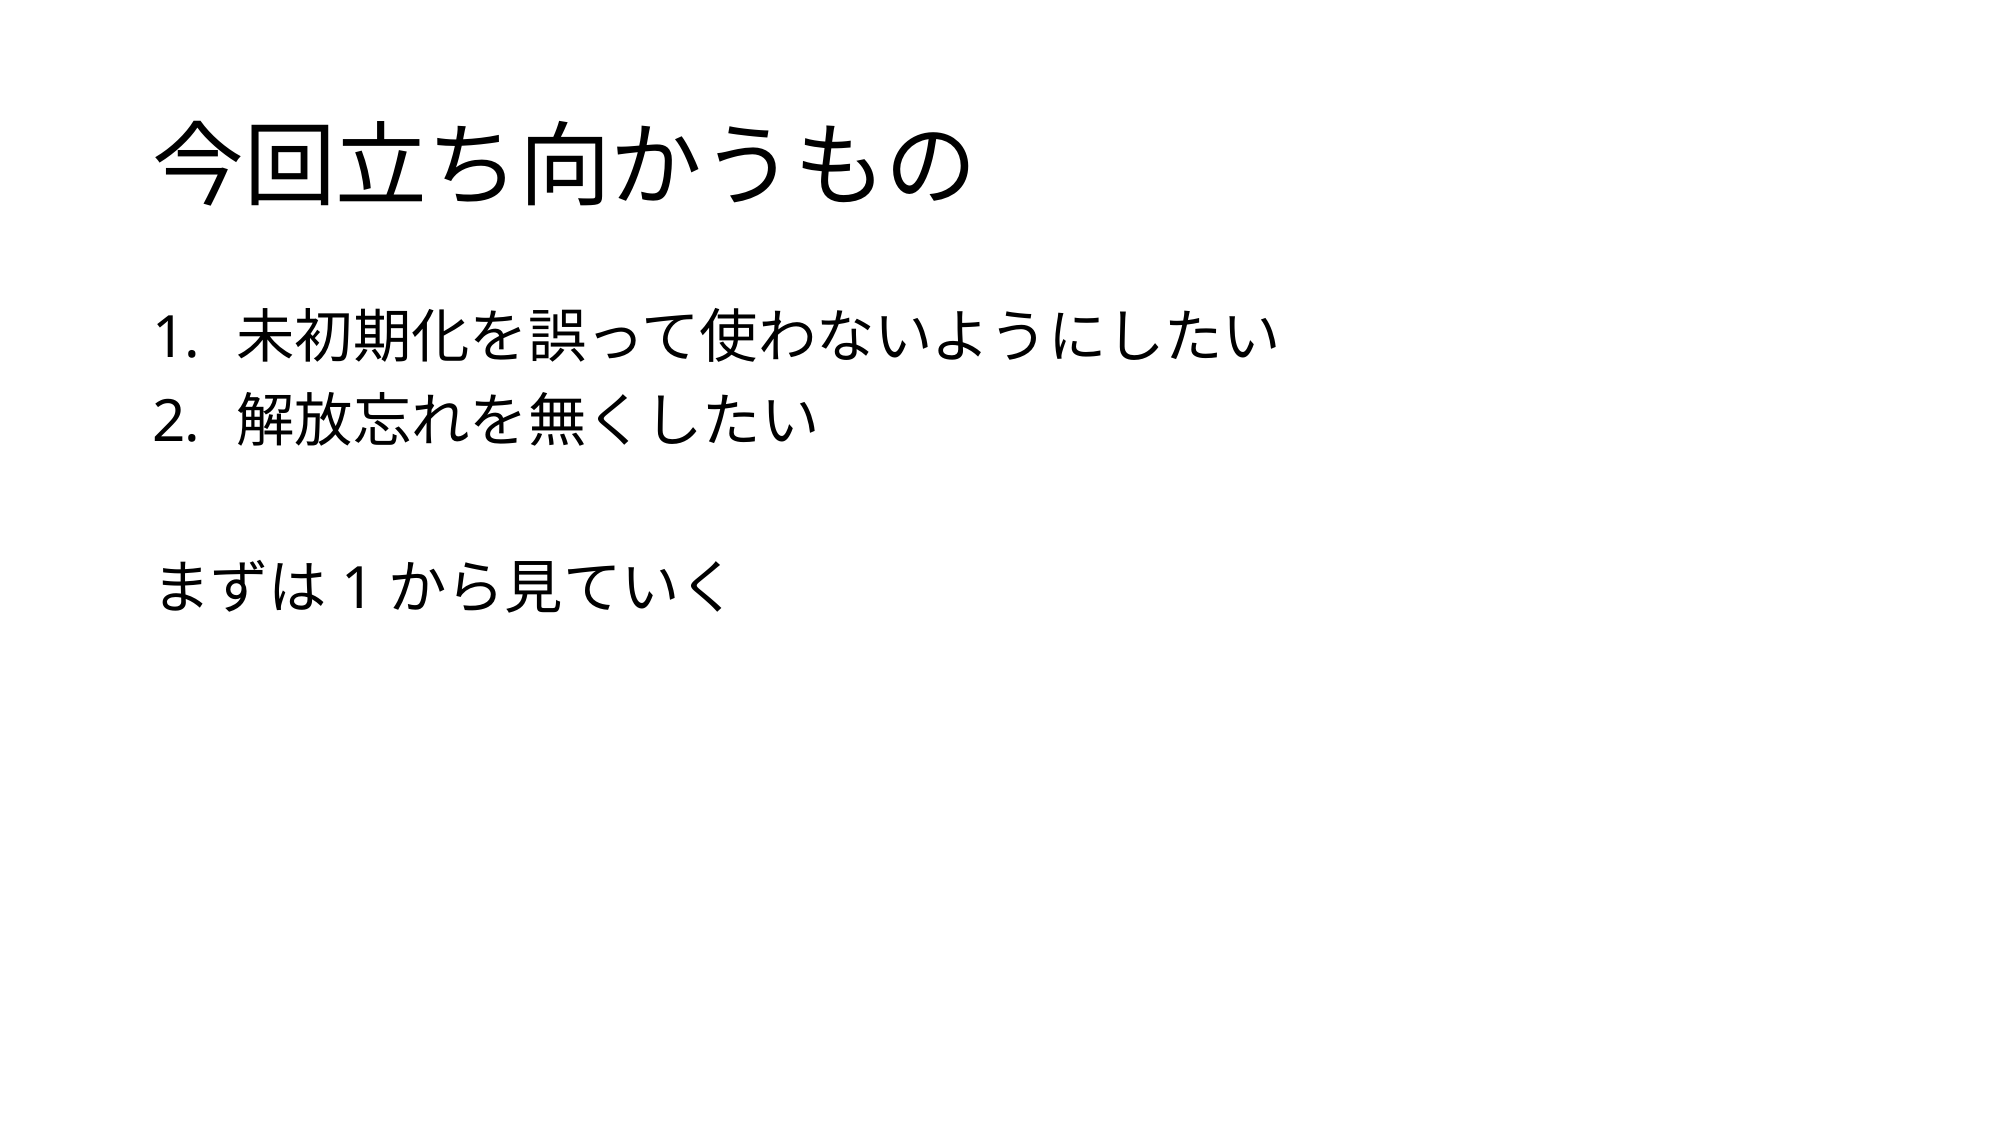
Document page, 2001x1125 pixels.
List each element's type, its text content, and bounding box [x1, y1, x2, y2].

list 未初期化を誤って使わないようにしたい 解放忘れを無くしたい まずは1から見ていく [137, 299, 1863, 1014]
title 今回立ち向かうもの [137, 59, 1863, 278]
